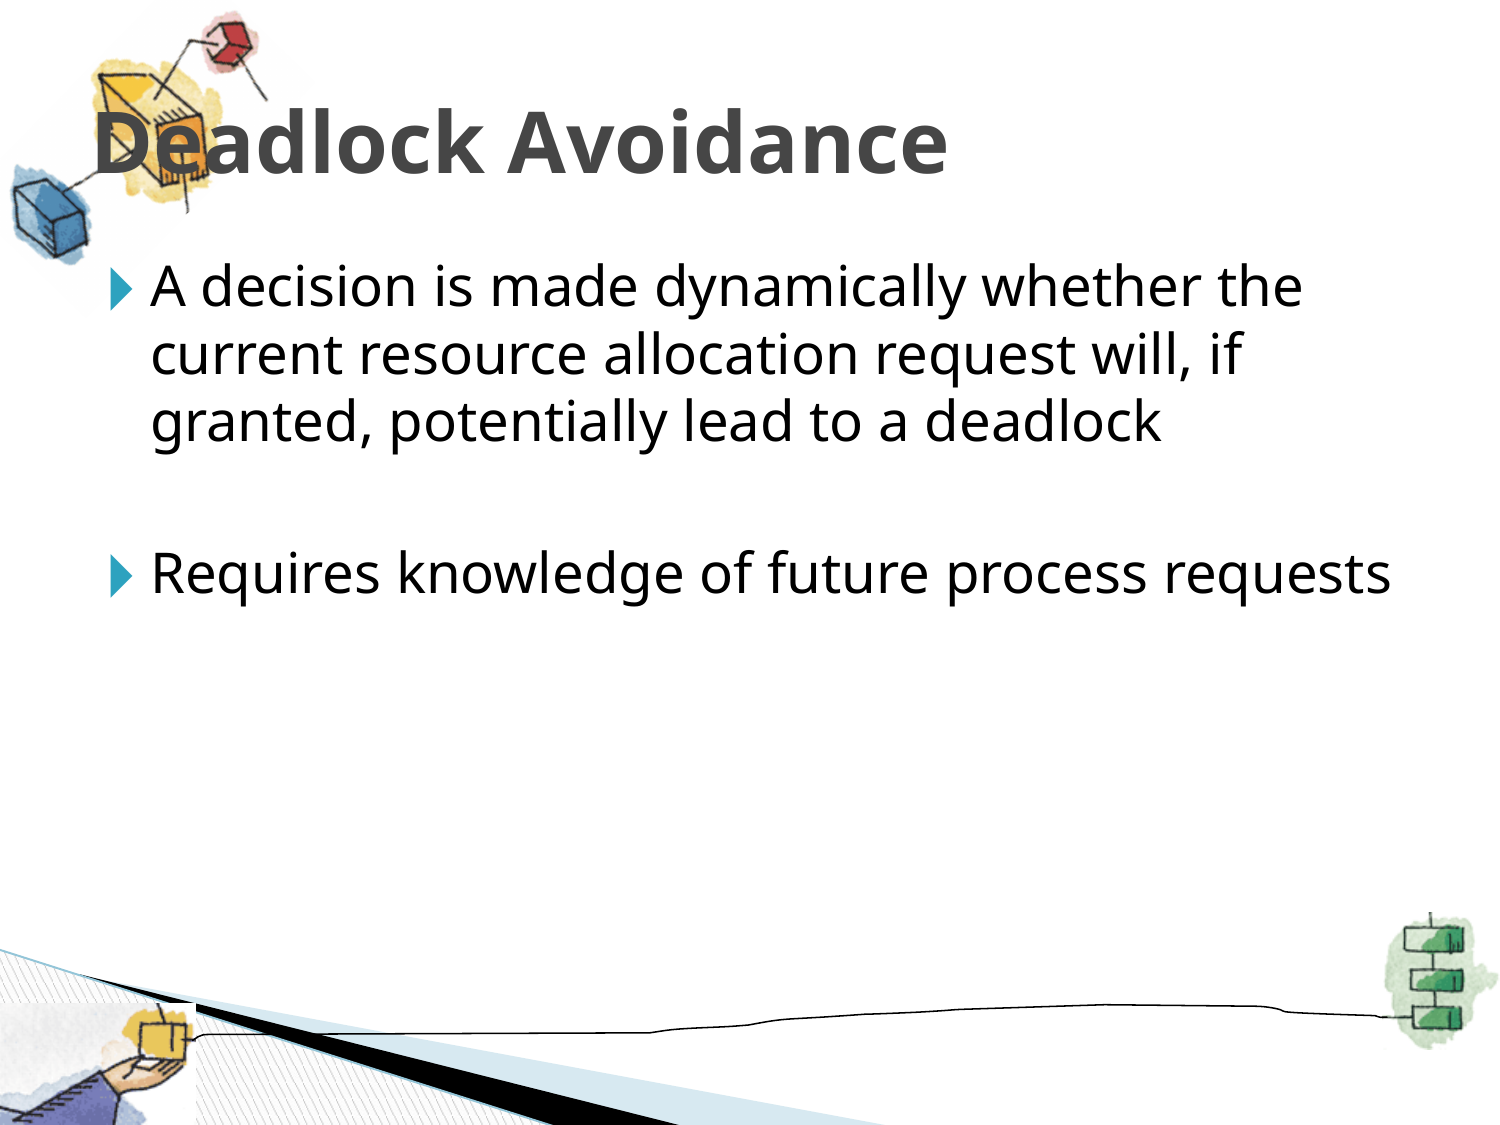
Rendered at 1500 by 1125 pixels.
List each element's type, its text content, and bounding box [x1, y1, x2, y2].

list A decision is made dynamically whether the current resource allocation request will, if granted, potentially lead to a deadlock Requires knowledge of future process requests [75, 243, 1425, 986]
picture [113, 0, 275, 45]
picture [0, 84, 167, 306]
title Deadlock Avoidance [75, 45, 1425, 233]
picture [0, 1003, 196, 1125]
picture [1382, 912, 1500, 1050]
